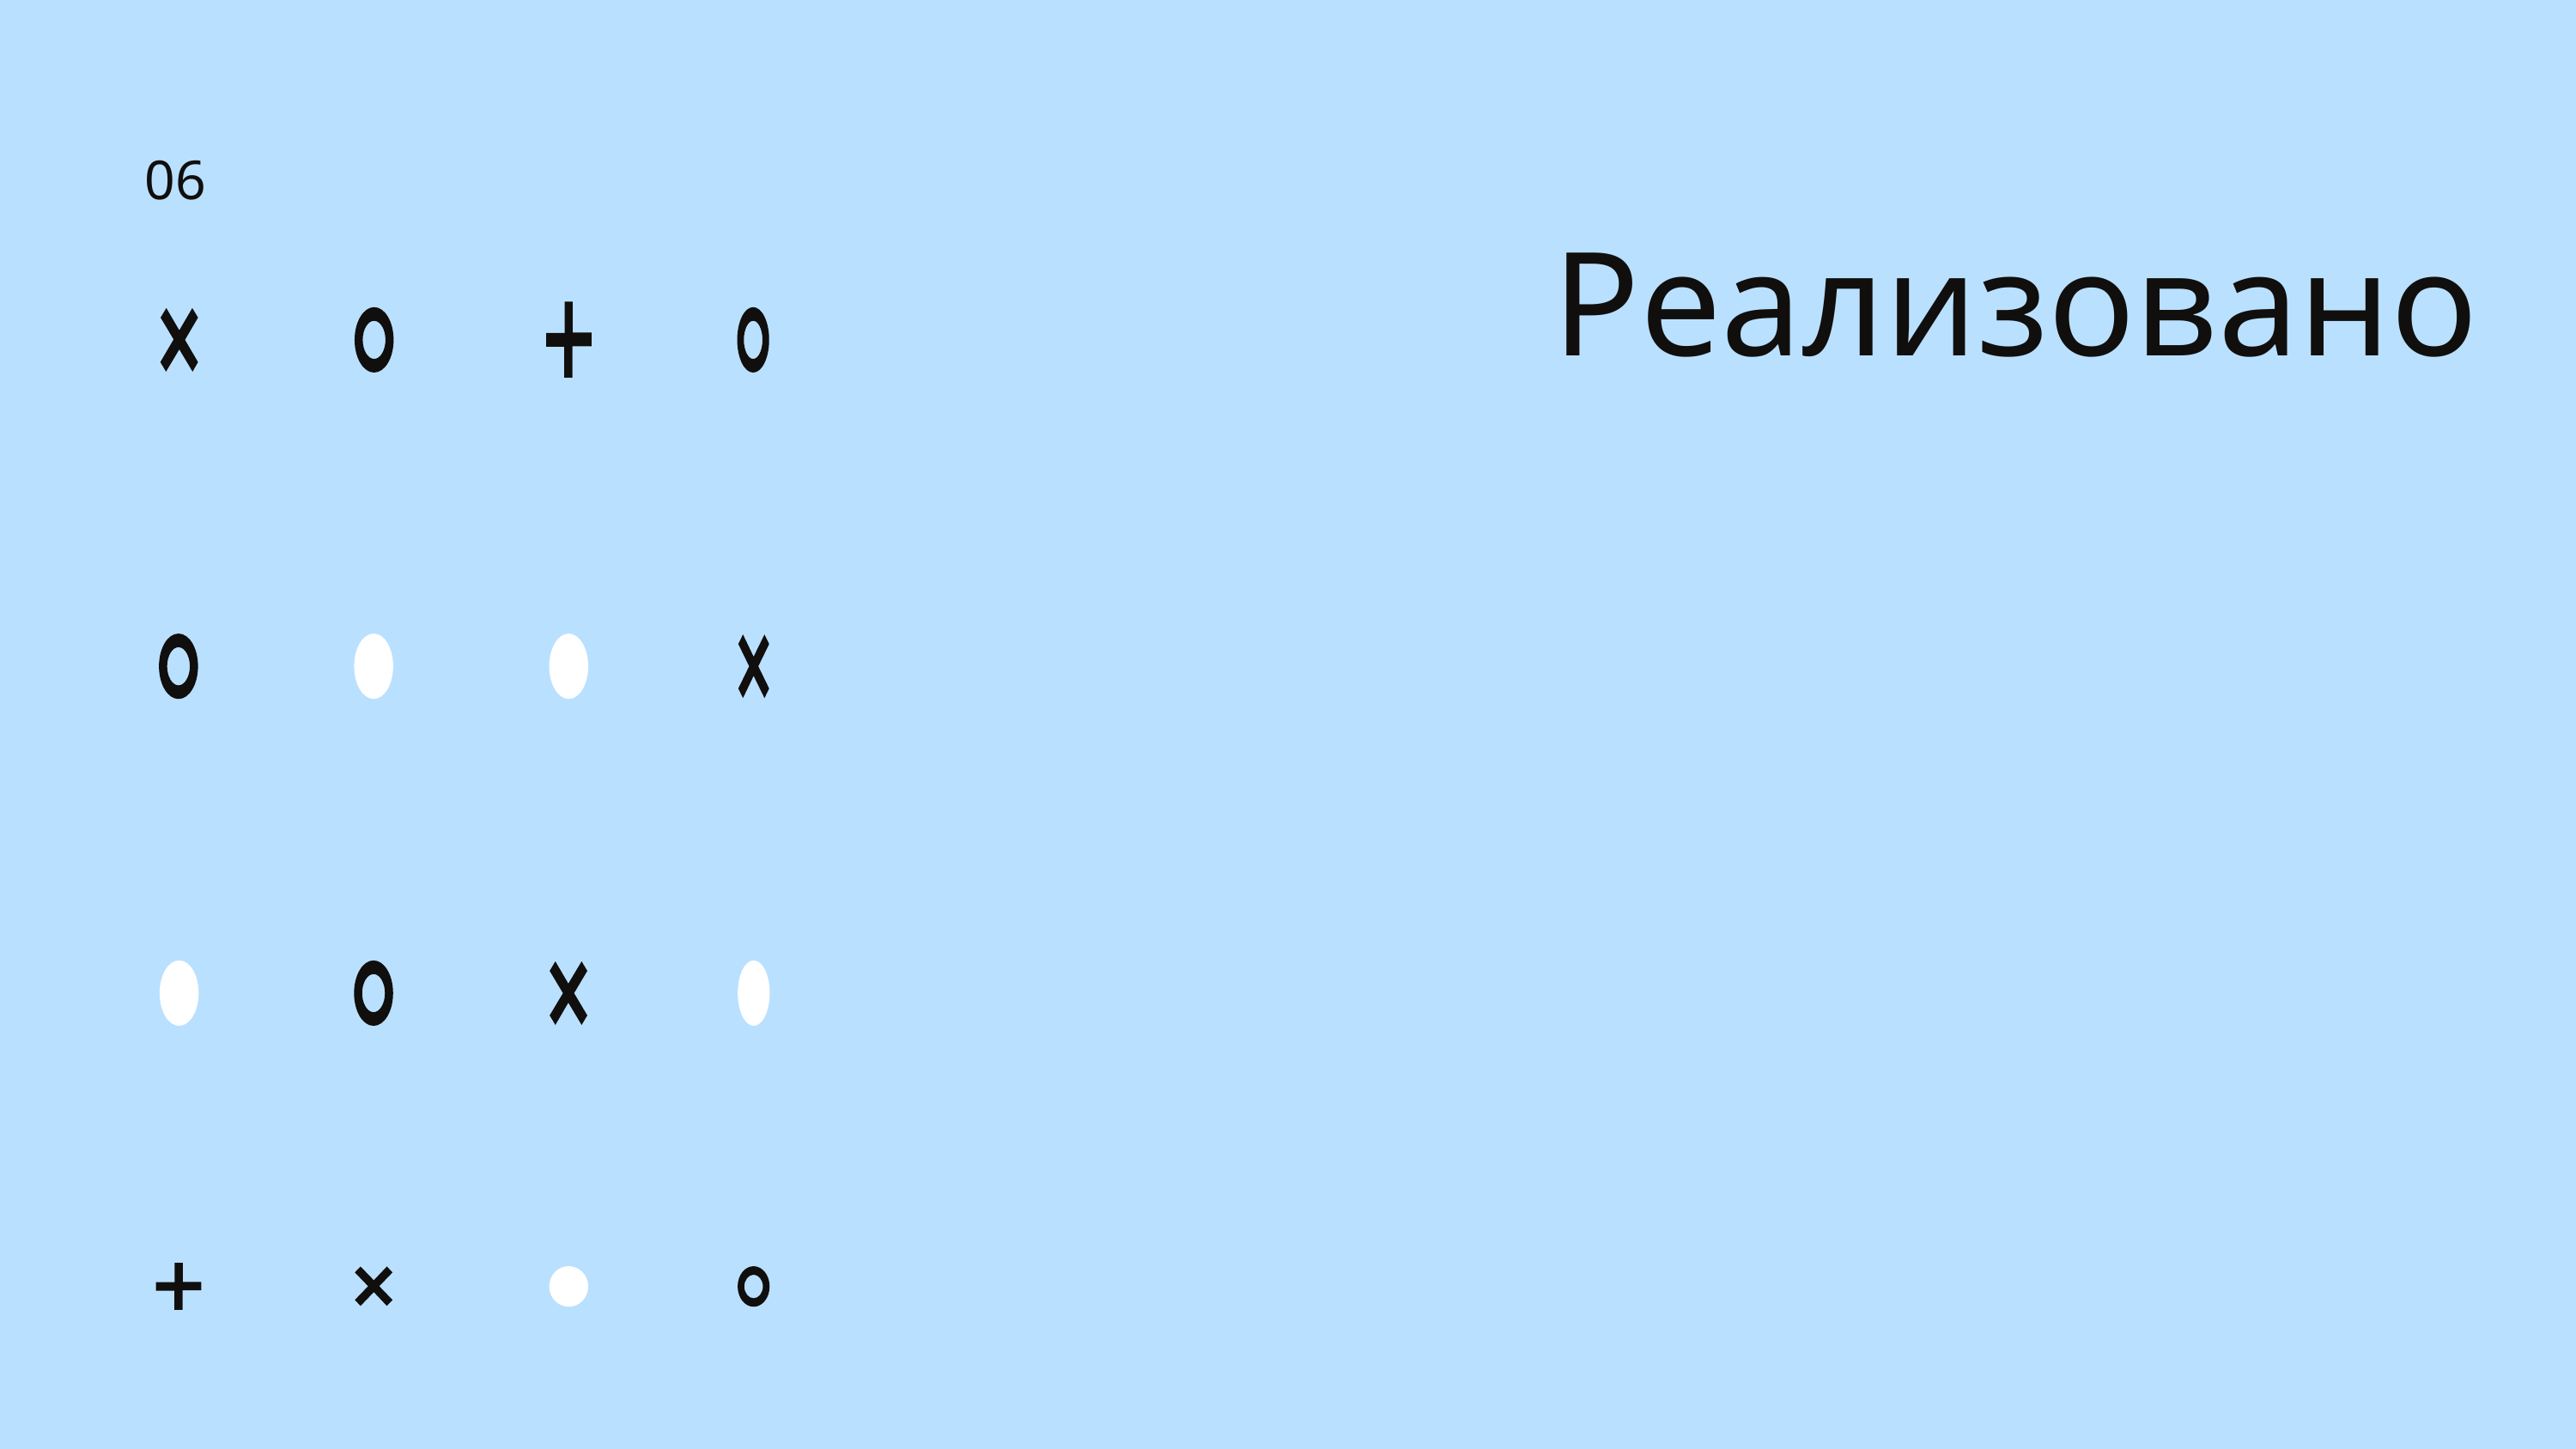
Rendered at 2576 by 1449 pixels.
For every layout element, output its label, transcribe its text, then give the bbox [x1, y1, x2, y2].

text_box Реализовано [1255, 226, 2478, 385]
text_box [155, 301, 670, 956]
text_box 06 [144, 135, 225, 211]
